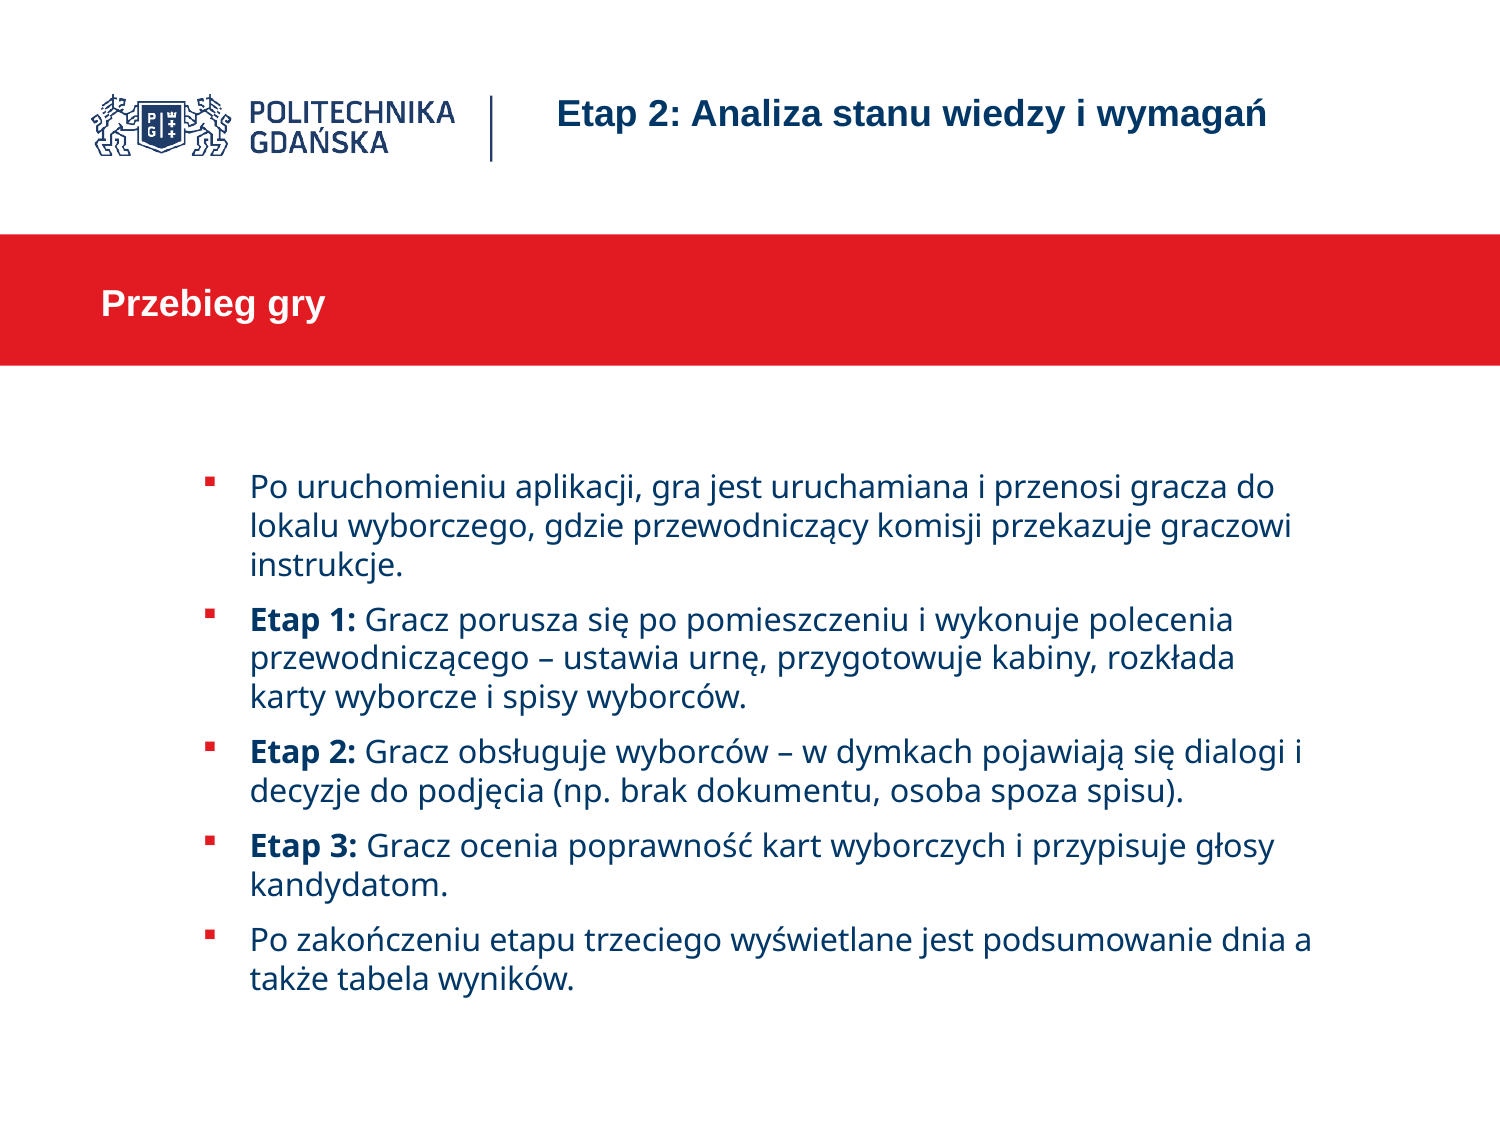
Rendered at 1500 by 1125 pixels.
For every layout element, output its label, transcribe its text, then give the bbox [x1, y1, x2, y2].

title Etap 2: Analiza stanu wiedzy i wymagań [554, 87, 1413, 278]
picture [91, 94, 455, 156]
text_box Przebieg gry [98, 276, 394, 324]
list Po uruchomieniu aplikacji, gra jest uruchamiana i przenosi gracza do lokalu wyborczego, gdzie przewodniczący komisji przekazuje graczowi instrukcje. Etap 1: Gracz porusza się po pomieszczeniu i wykonuje polecenia przewodniczącego – ustawia urnę, przygotowuje kabiny, rozkłada karty wyborcze i spisy wyborców. Etap 2: Gracz obsługuje wyborców – w dymkach pojawiają się dialogi i decyzje do podjęcia (np. brak dokumentu, osoba spoza spisu). Etap 3: Gracz ocenia poprawność kart wyborczych i przypisuje głosy kandydatom. Po zakończeniu etapu trzeciego wyświetlane jest podsumowanie dnia a także tabela wyników. [200, 449, 1313, 1104]
